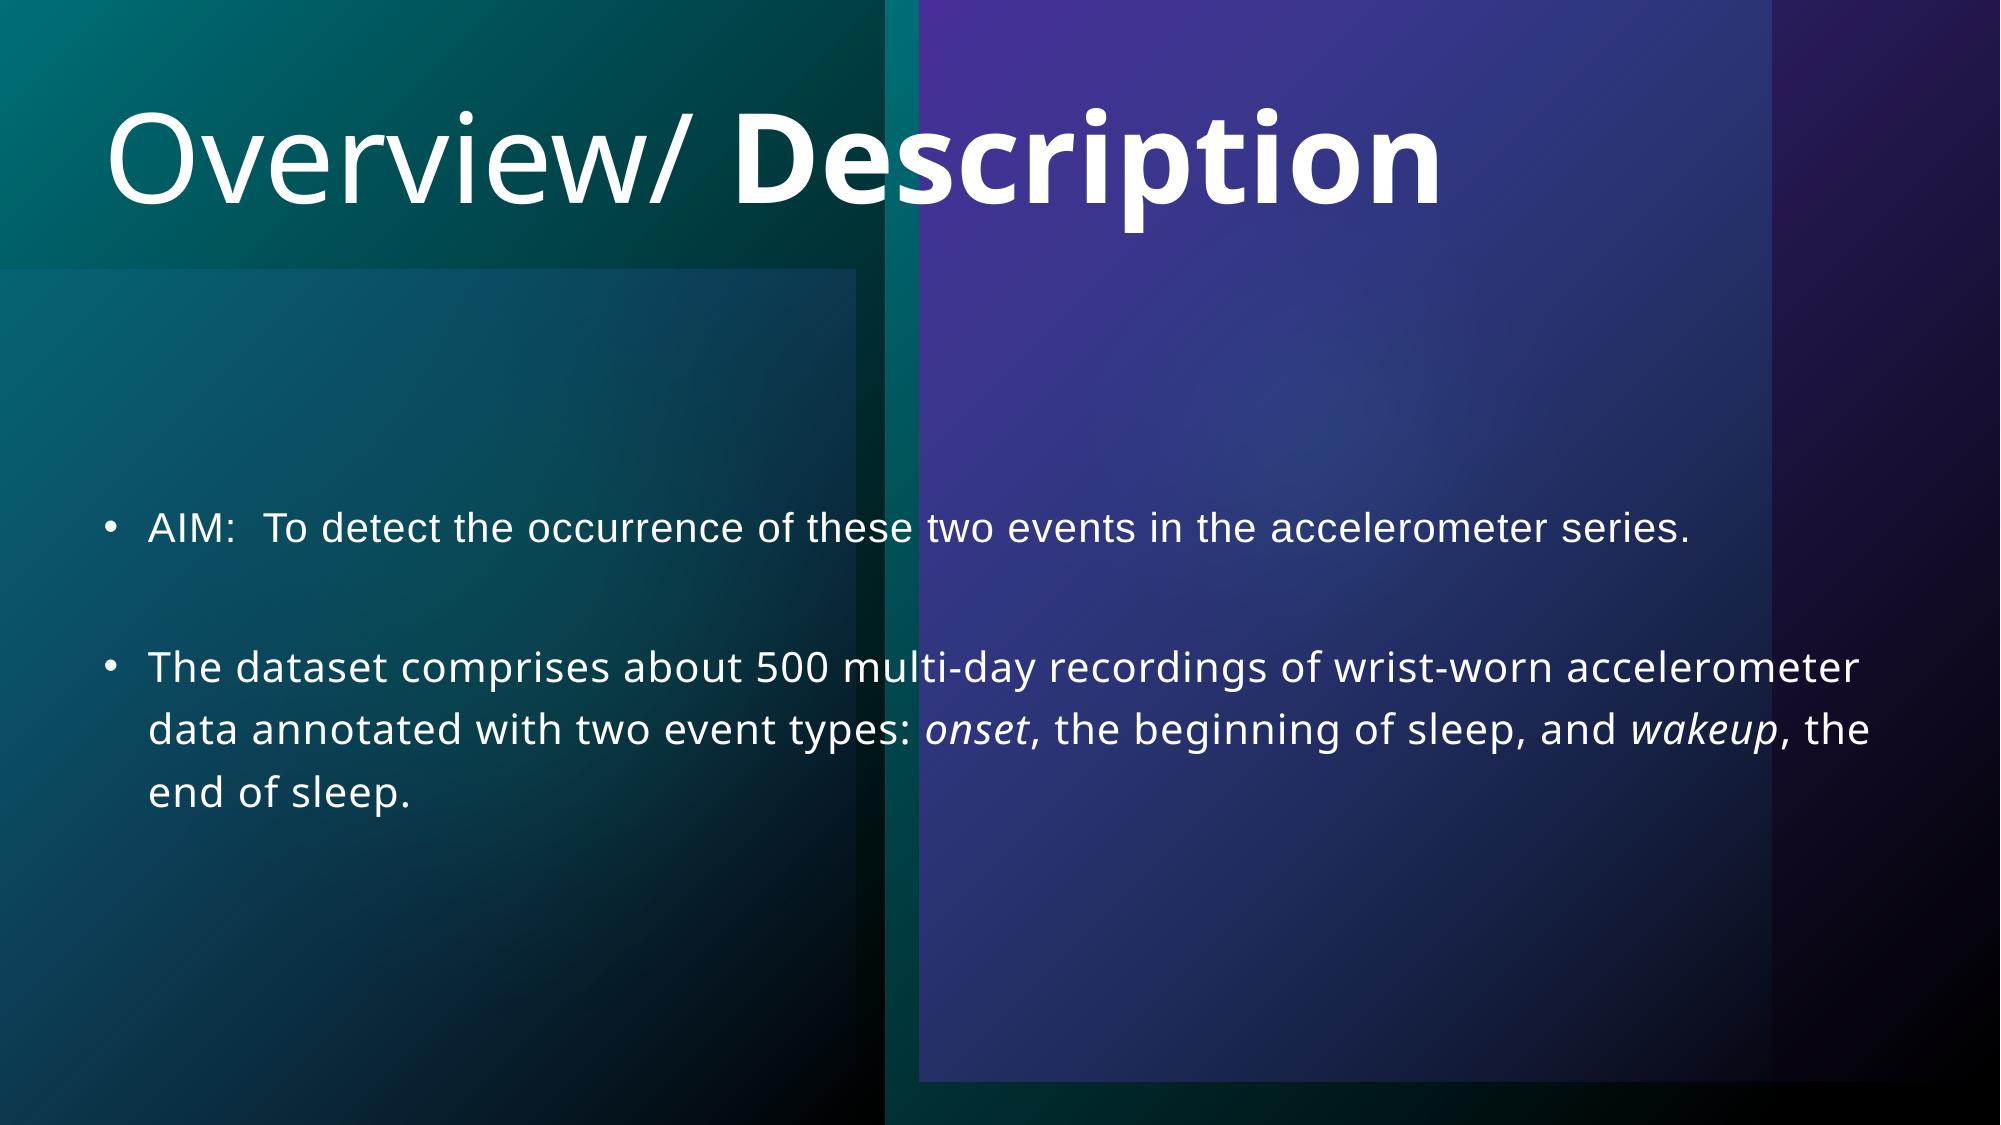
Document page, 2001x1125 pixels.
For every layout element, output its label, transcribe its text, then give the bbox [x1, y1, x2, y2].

list AIM: To detect the occurrence of these two events in the accelerometer series. The dataset comprises about 500 multi-day recordings of wrist-worn accelerometer data annotated with two event types: onset, the beginning of sleep, and wakeup, the end of sleep. [88, 414, 1910, 1035]
title Overview/ Description [88, 88, 1910, 386]
